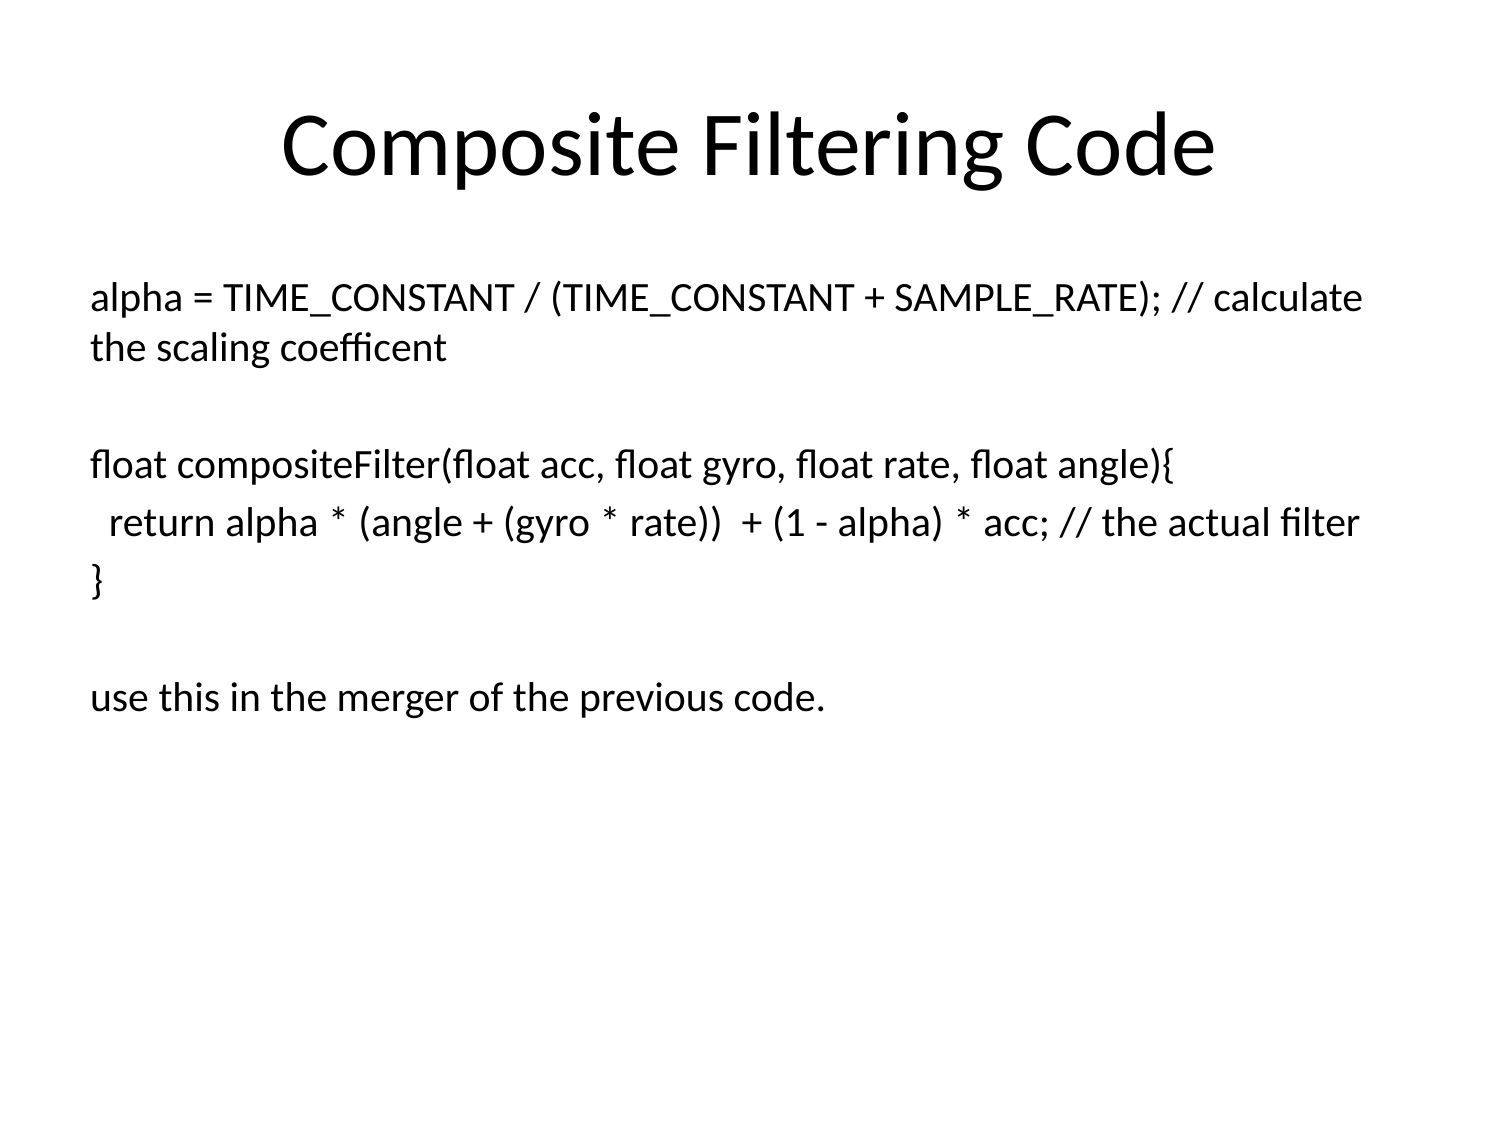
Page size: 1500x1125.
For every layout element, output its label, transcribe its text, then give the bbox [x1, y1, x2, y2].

title Composite Filtering Code [75, 45, 1425, 233]
list alpha = TIME_CONSTANT / (TIME_CONSTANT + SAMPLE_RATE); // calculate the scaling coefficent float compositeFilter(float acc, float gyro, float rate, float angle){ return alpha * (angle + (gyro * rate)) + (1 - alpha) * acc; // the actual filter } use this in the merger of the previous code. [75, 262, 1425, 1005]
